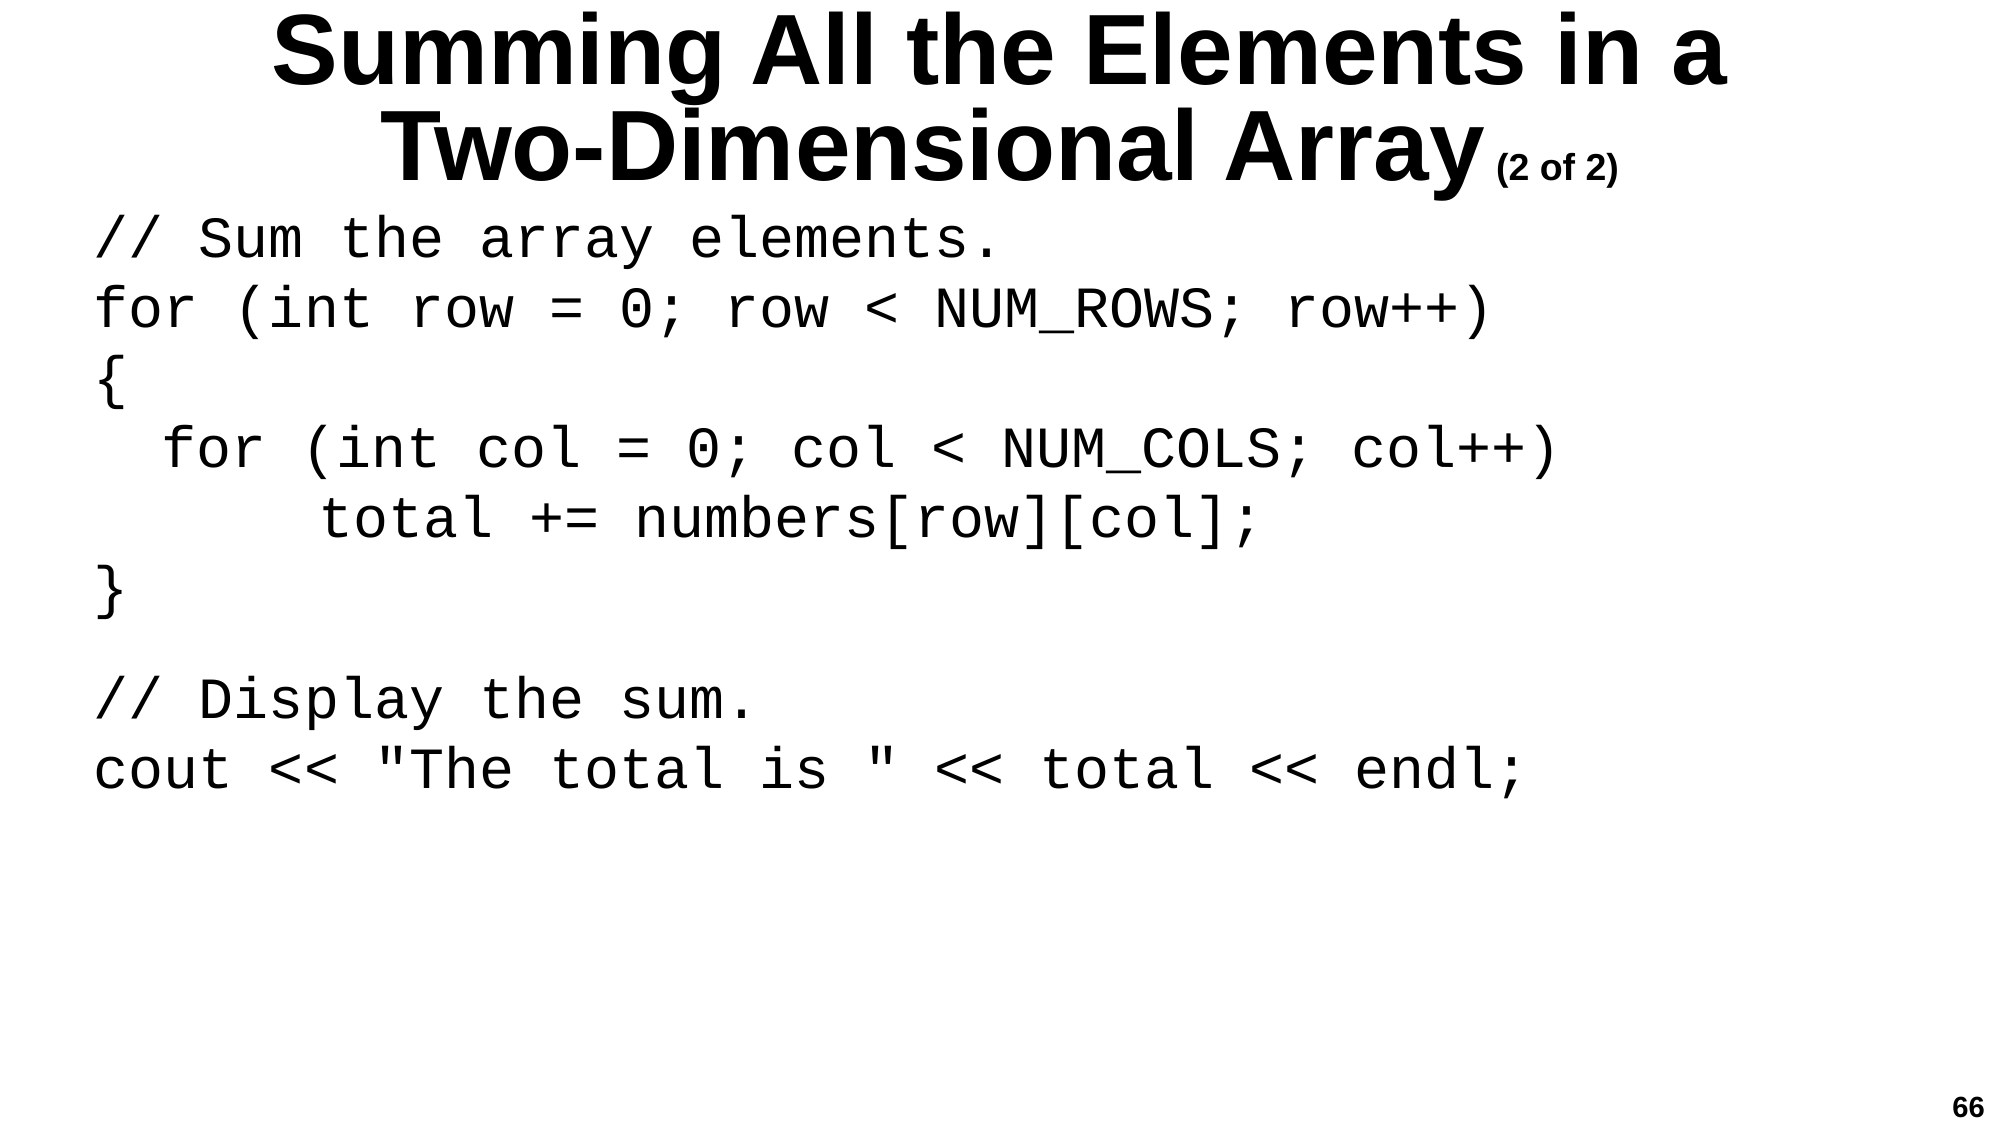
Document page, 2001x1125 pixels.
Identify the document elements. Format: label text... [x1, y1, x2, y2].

slide_number 66 [1909, 1087, 2000, 1125]
list // Sum the array elements. for (int row = 0; row < NUM_ROWS; row++) { for (int col = 0; col < NUM_COLS; col++) total += numbers[row][col]; } // Display the sum. cout << "The total is " << total << endl; [78, 191, 2000, 1092]
title Summing All the Elements in a Two-Dimensional Array (2 of 2) [0, 0, 2000, 180]
